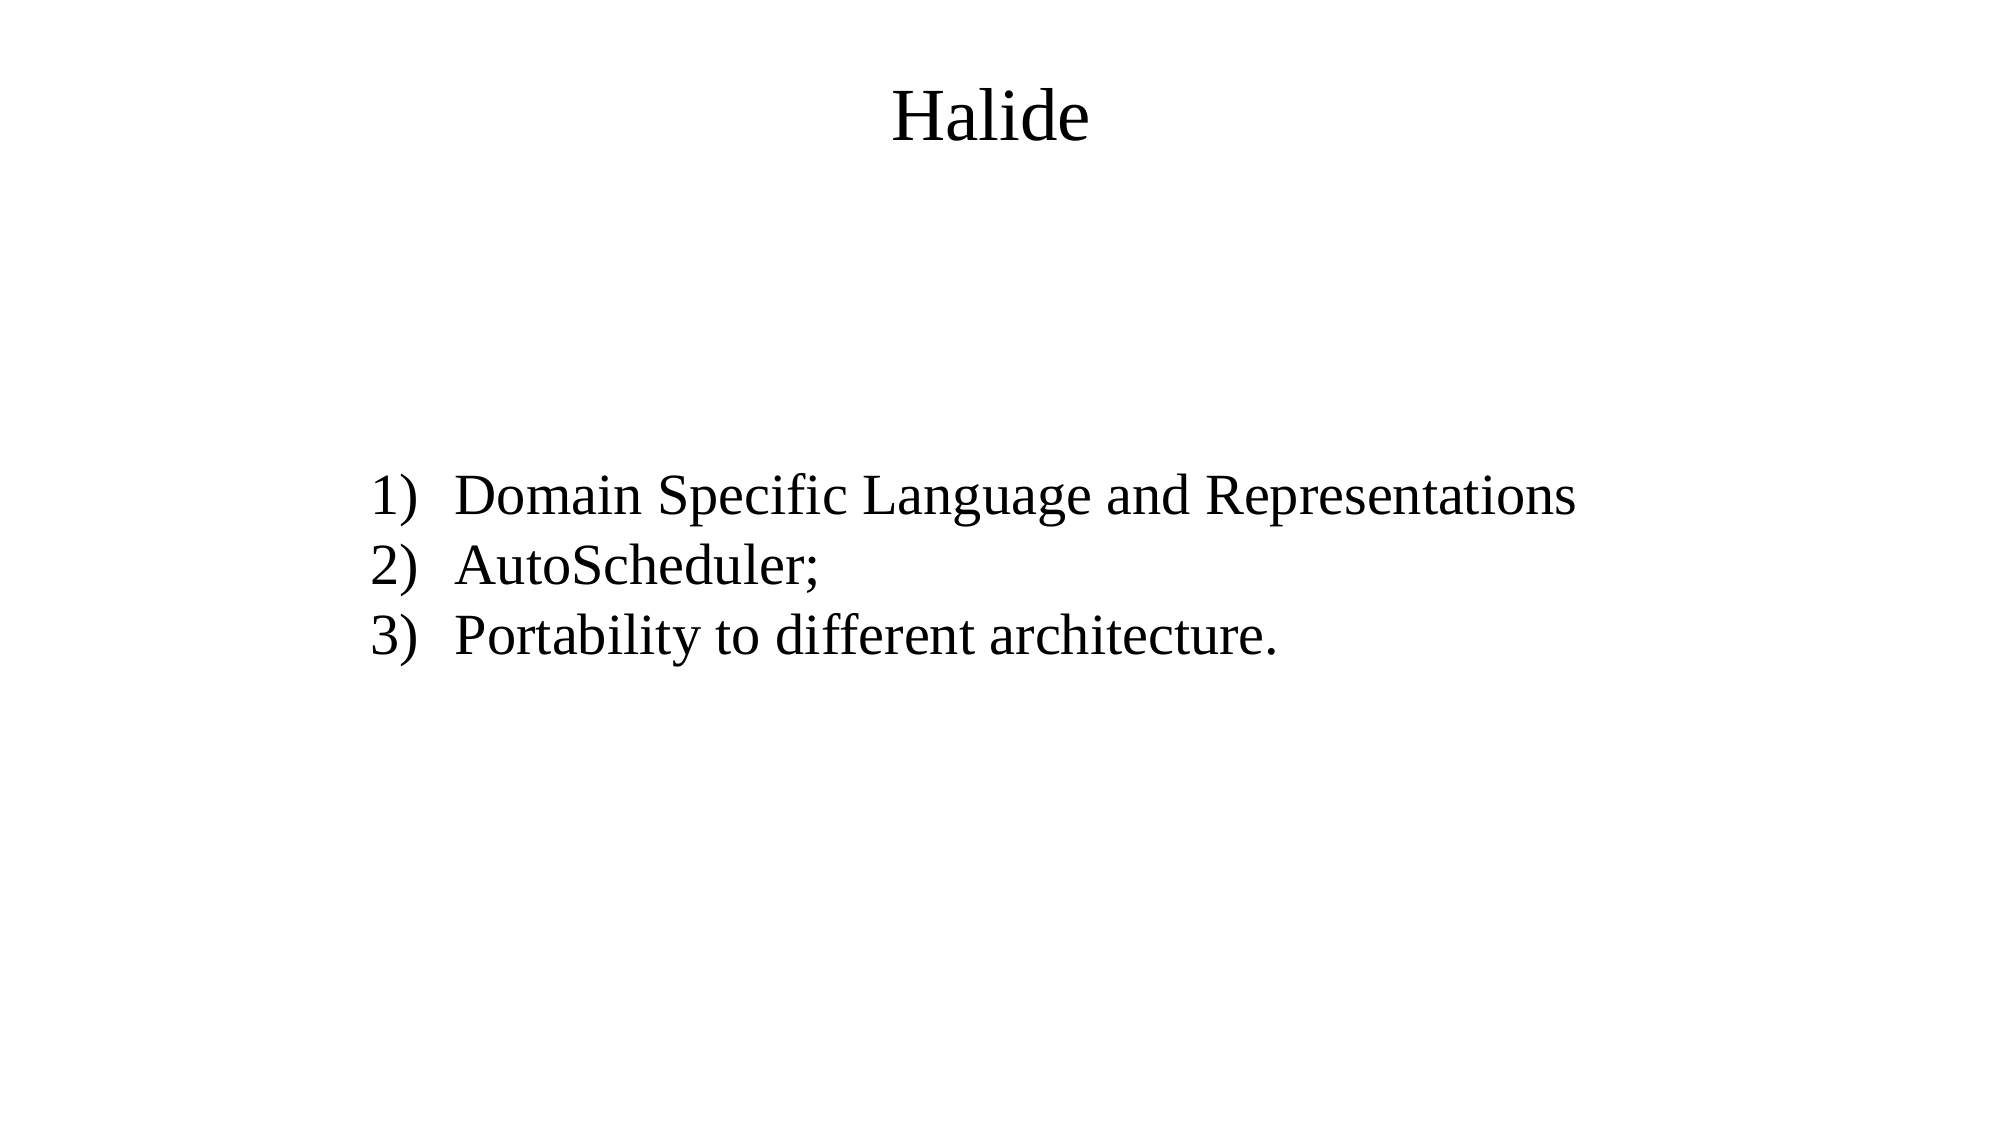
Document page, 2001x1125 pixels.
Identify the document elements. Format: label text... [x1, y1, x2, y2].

text_box Domain Specific Language and Representations AutoScheduler; Portability to different architecture. [355, 448, 1645, 674]
text_box Halide [876, 58, 1124, 164]
